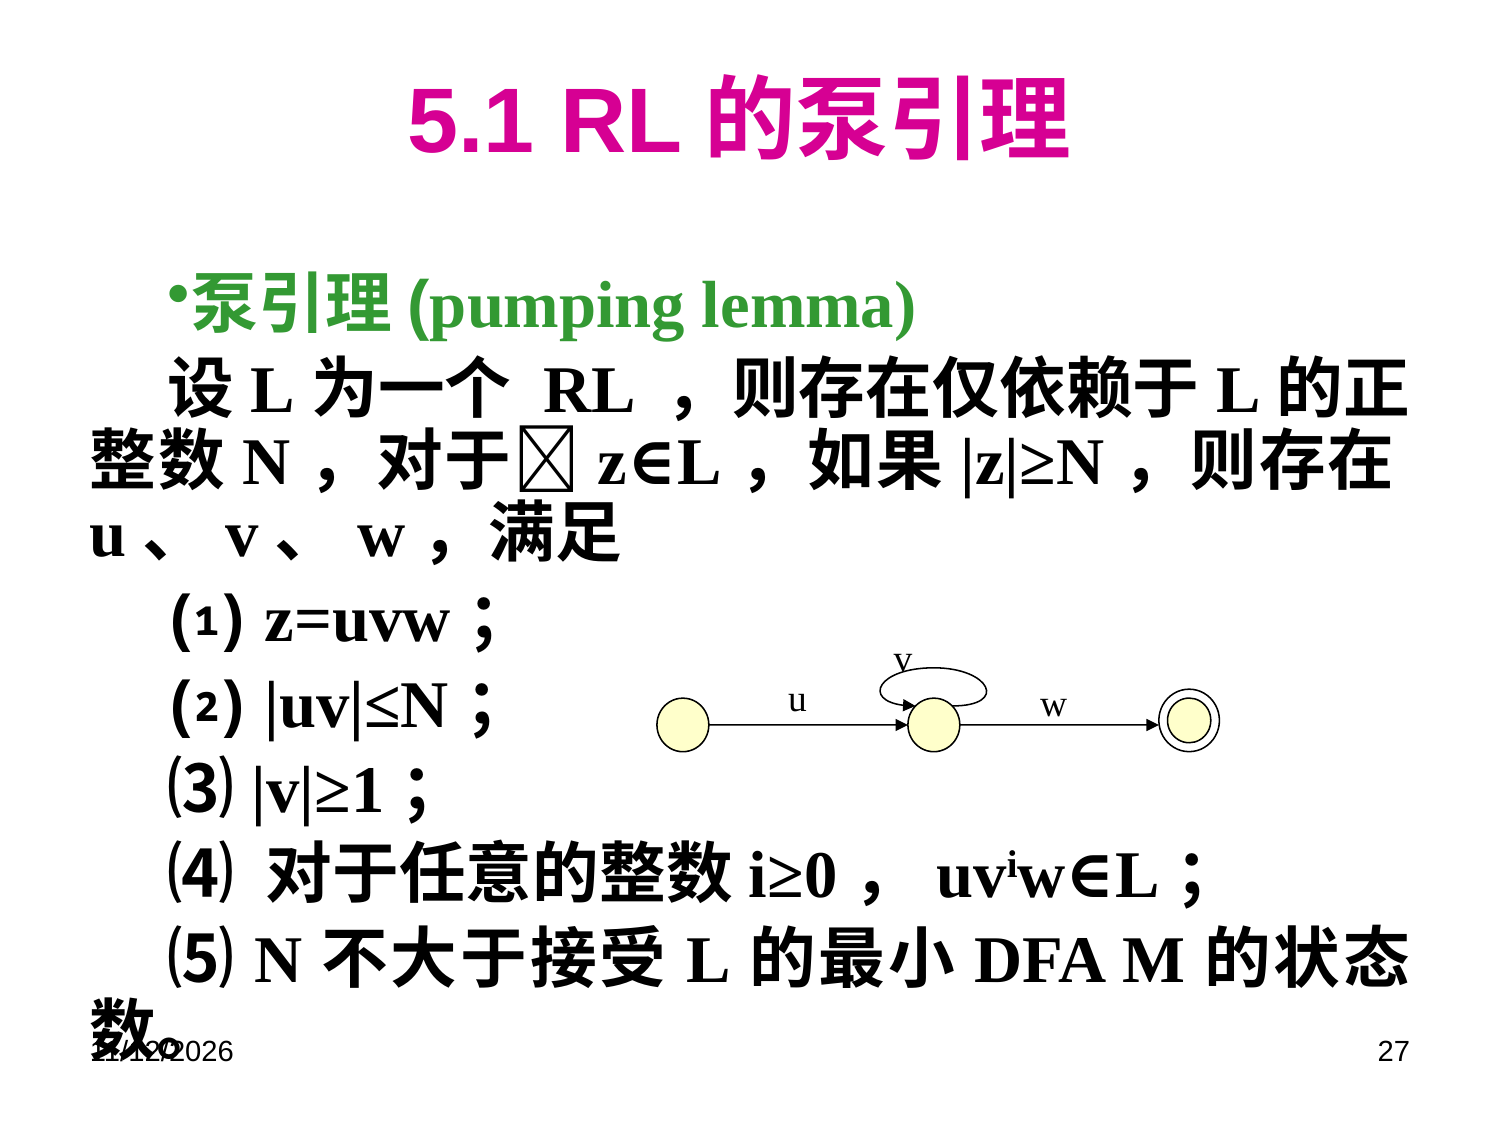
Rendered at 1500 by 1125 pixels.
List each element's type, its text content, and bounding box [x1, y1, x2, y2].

list 泵引理(pumping lemma) 设L为一个 RL ，则存在仅依赖于L的正整数N，对于z∈L，如果|z|≥N，则存在u、v、w，满足 ⑴ z=uvw； ⑵ |uv|≤N； ⑶ |v|≥1； ⑷ 对于任意的整数i≥0，uviw∈L； ⑸ N不大于接受L的最小DFA M的状态数。 [74, 262, 1426, 1038]
slide_number 27 [1074, 1024, 1426, 1103]
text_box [656, 626, 1220, 752]
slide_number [74, 1024, 426, 1103]
title 5.1 RL的泵引理 [74, 44, 1426, 188]
